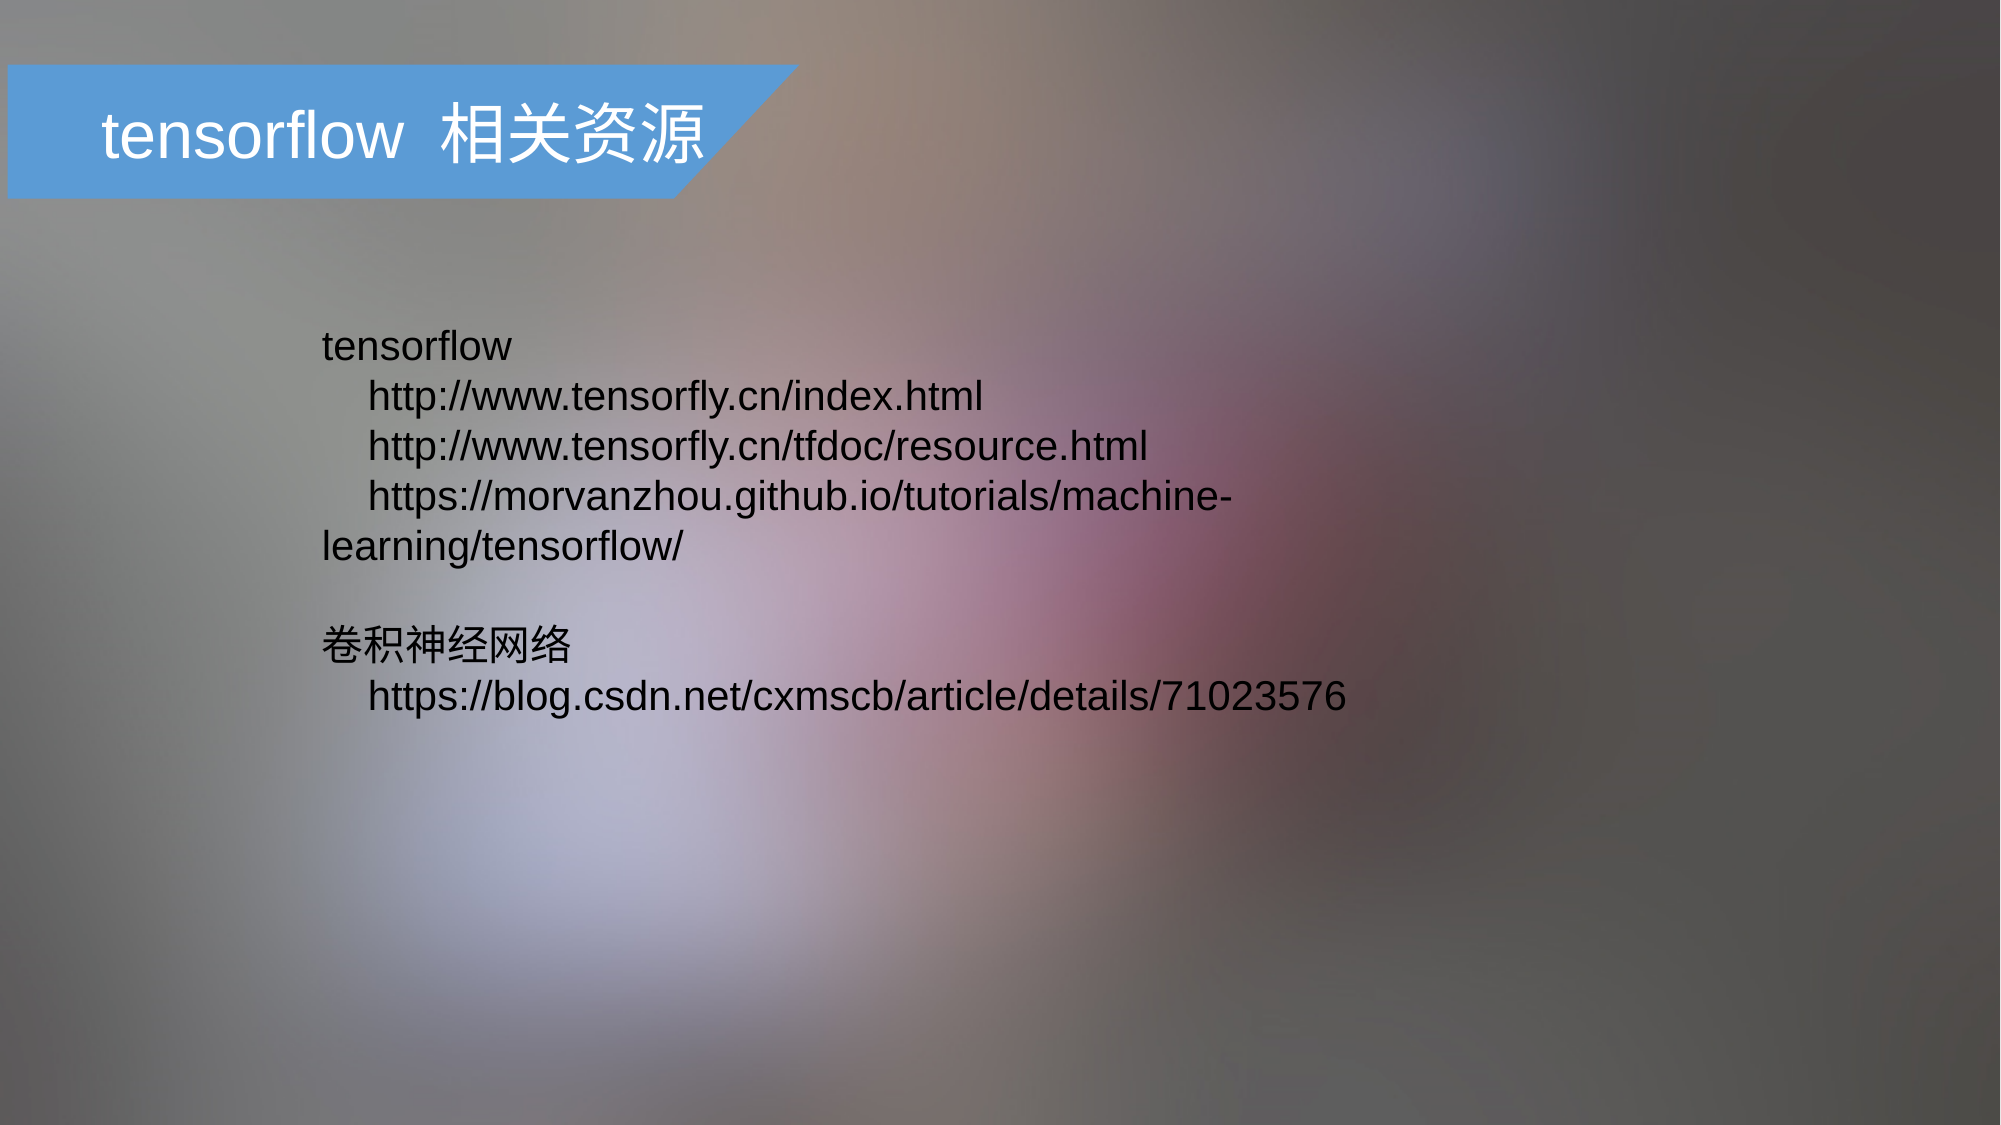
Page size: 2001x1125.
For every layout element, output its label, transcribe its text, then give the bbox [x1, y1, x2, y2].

text_box tensorflow http://www.tensorfly.cn/index.html http://www.tensorfly.cn/tfdoc/resource.html https://morvanzhou.github.io/tutorials/machine-learning/tensorflow/ 卷积神经网络 https://blog.csdn.net/cxmscb/article/details/71023576 [307, 311, 1415, 727]
text_box tensorflow 相关资源 [6, 63, 802, 200]
picture [0, 0, 2001, 1125]
